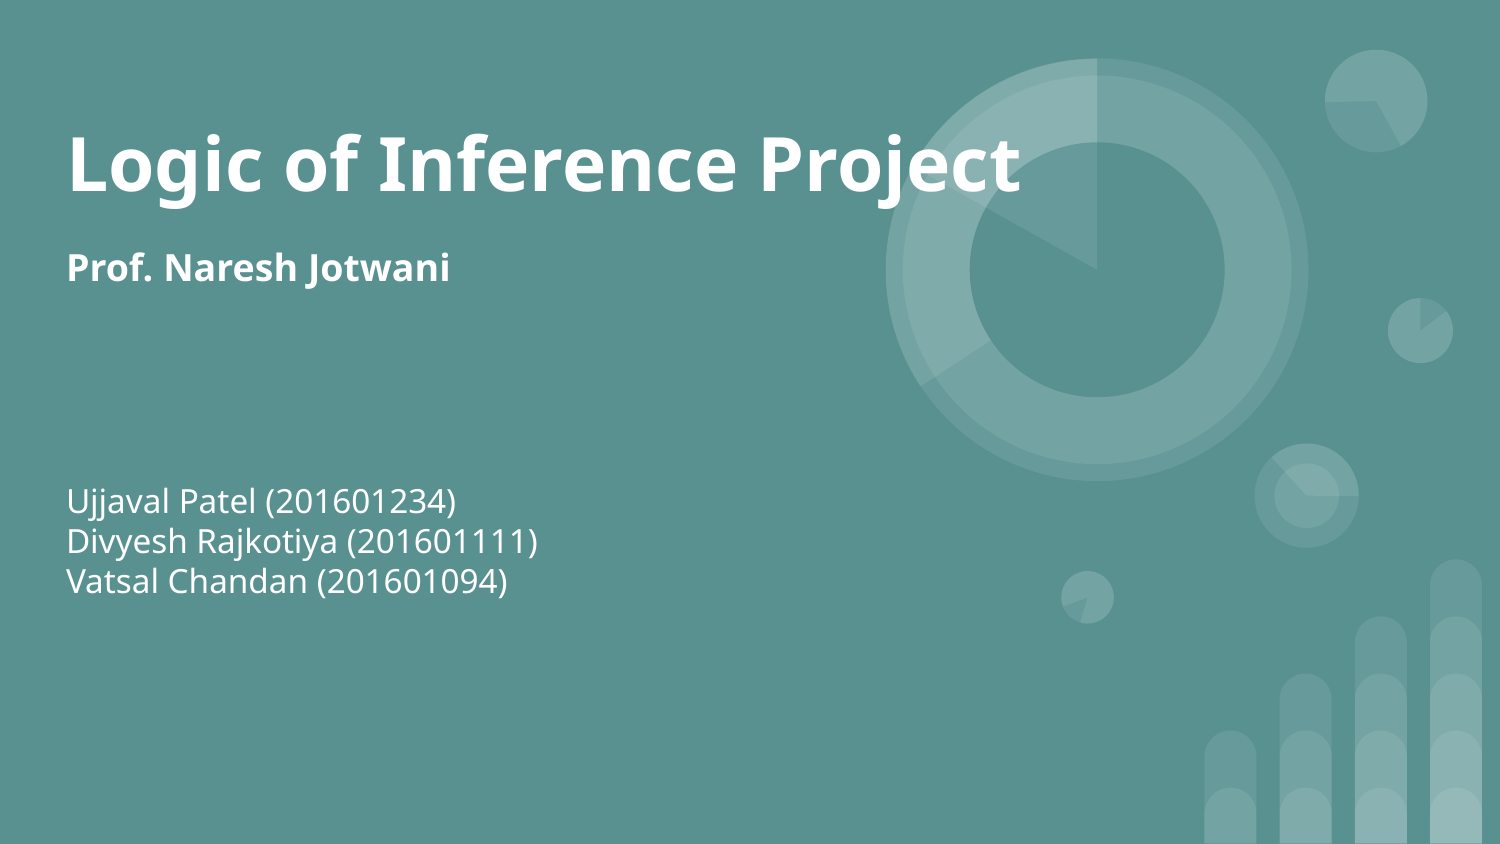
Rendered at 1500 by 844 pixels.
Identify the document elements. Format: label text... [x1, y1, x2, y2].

subtitle Ujjaval Patel (201601234) Divyesh Rajkotiya (201601111) Vatsal Chandan (201601094) [51, 464, 1449, 776]
title Logic of Inference Project Prof. Naresh Jotwani [51, 122, 1449, 291]
